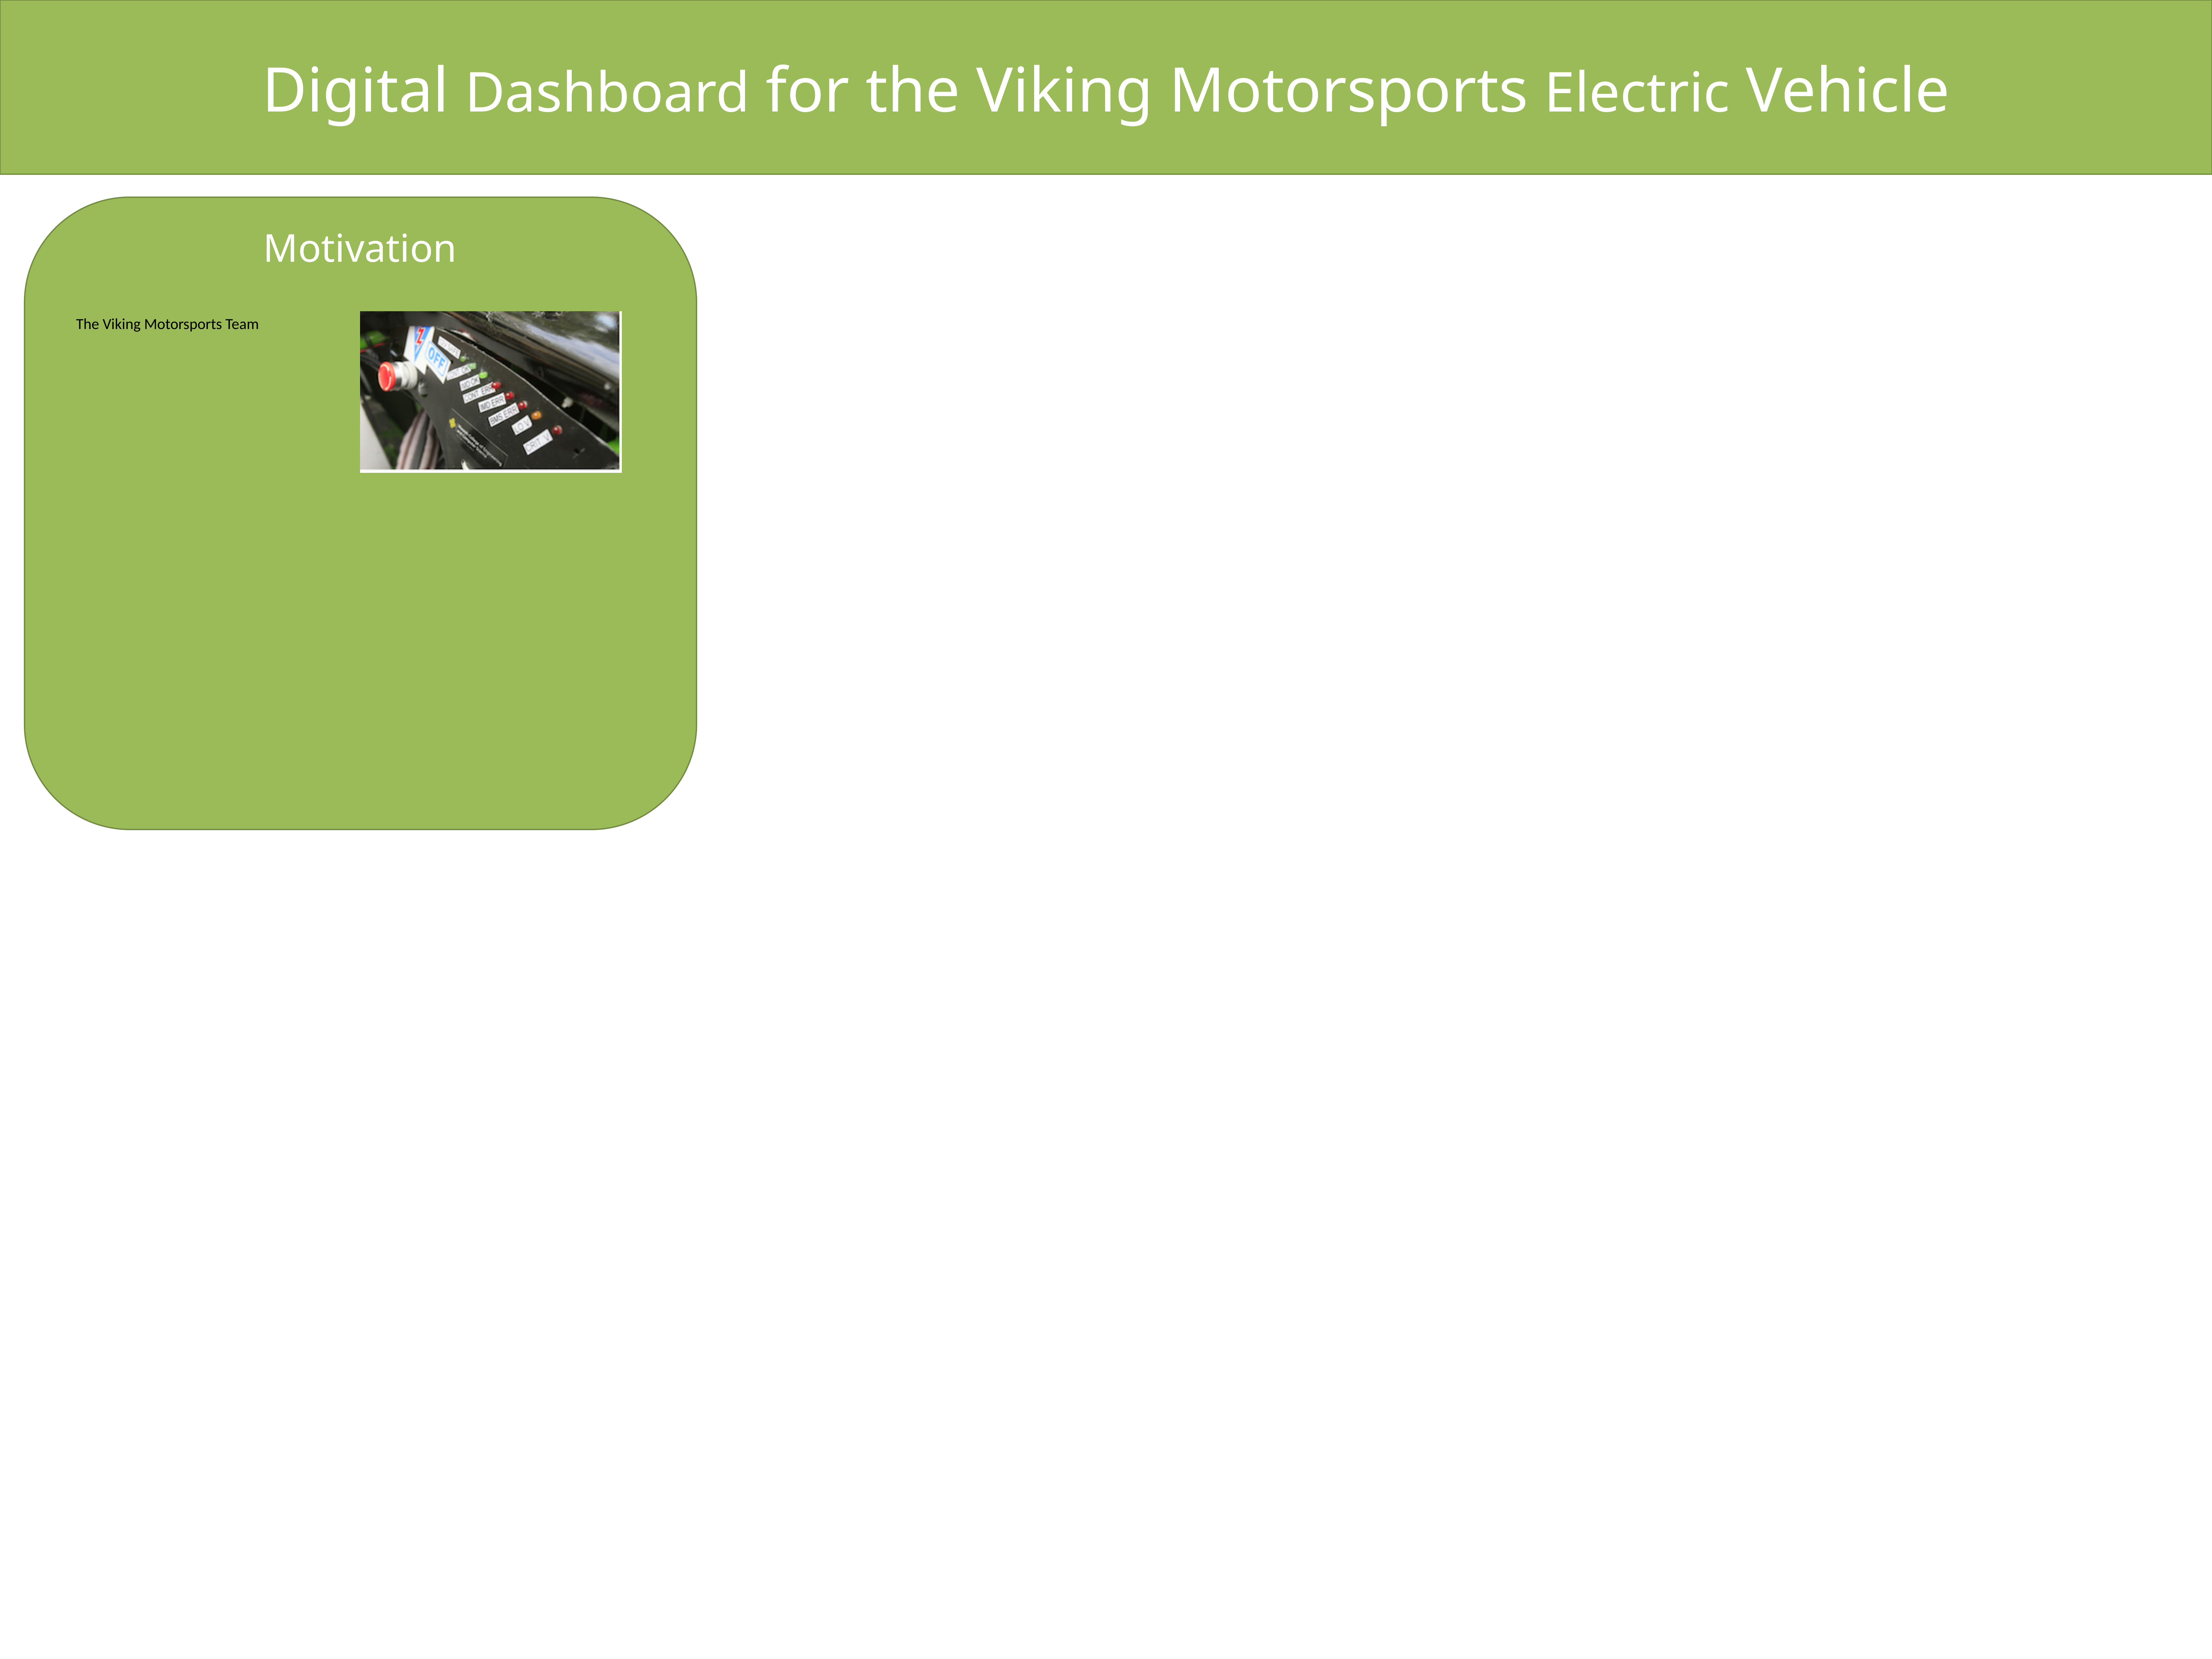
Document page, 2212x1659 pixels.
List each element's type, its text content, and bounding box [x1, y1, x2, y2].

text_box Motivation [241, 212, 479, 281]
text_box Digital Dashboard for the Viking Motorsports Electric Vehicle [0, 0, 2212, 175]
picture [360, 311, 622, 473]
text_box [24, 196, 697, 830]
text_box The Viking Motorsports Team [71, 311, 313, 335]
